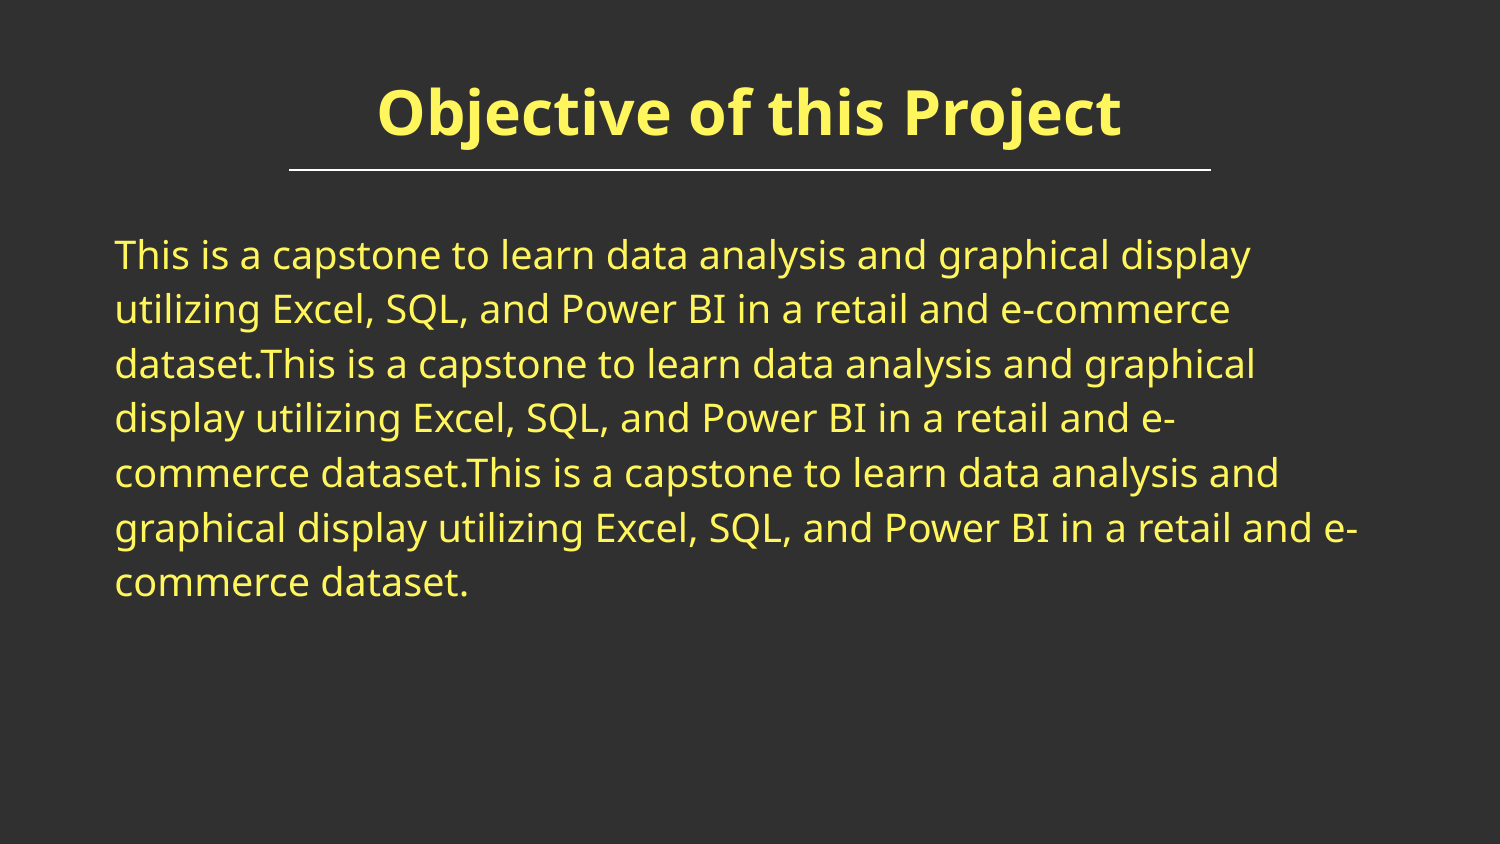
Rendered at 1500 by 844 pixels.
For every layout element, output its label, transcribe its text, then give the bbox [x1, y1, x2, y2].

list This is a capstone to learn data analysis and graphical display utilizing Excel, SQL, and Power BI in a retail and e-commerce dataset.This is a capstone to learn data analysis and graphical display utilizing Excel, SQL, and Power BI in a retail and e-commerce dataset.This is a capstone to learn data analysis and graphical display utilizing Excel, SQL, and Power BI in a retail and e-commerce dataset. [99, 207, 1382, 730]
title Objective of this Project [271, 58, 1229, 183]
